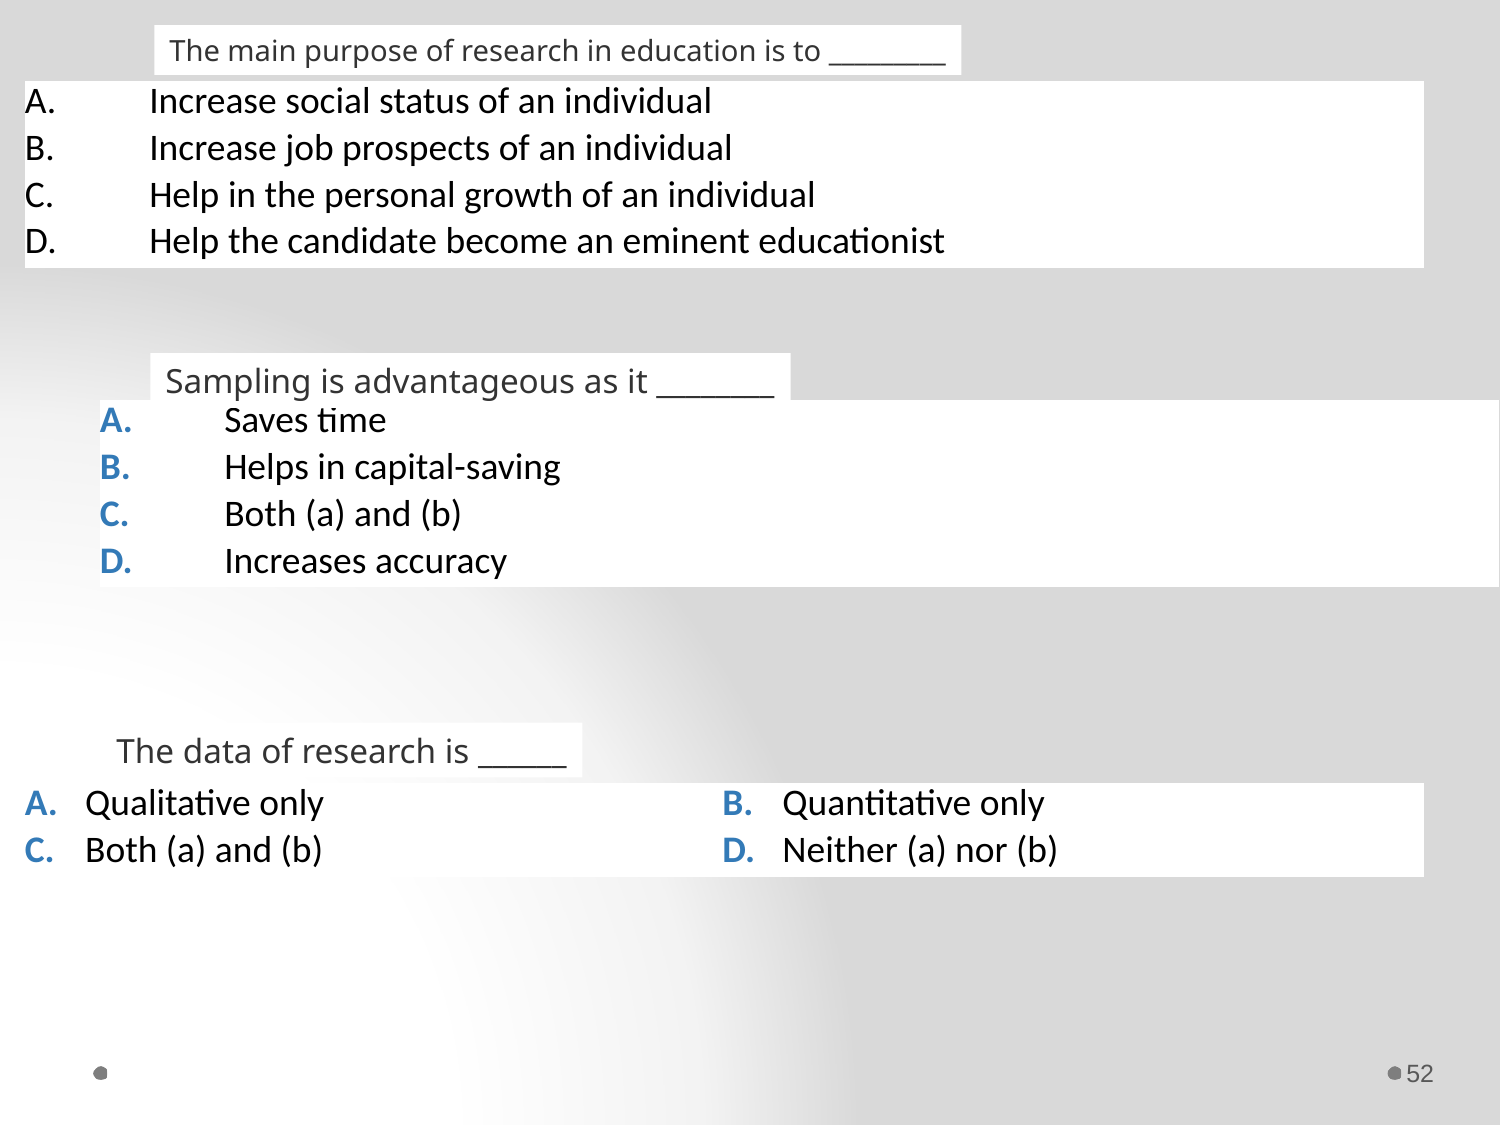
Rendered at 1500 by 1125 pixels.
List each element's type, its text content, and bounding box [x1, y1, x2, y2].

text_box Sampling is advantageous as it ________ [150, 353, 791, 408]
slide_number 52 [1399, 1057, 1441, 1125]
table_header Quantitative only [783, 783, 1424, 830]
table_header A. [100, 400, 224, 447]
table_cell Both (a) and (b) [224, 494, 1499, 540]
table_header B. [722, 783, 783, 830]
table_cell Both (a) and (b) [85, 830, 722, 877]
table_header Increase social status of an individual [149, 81, 1424, 127]
table_header Qualitative only [85, 783, 722, 830]
picture [0, 0, 1500, 1125]
table_cell Helps in capital-saving [224, 447, 1499, 494]
table_header A. [25, 81, 149, 127]
table_header Saves time [224, 400, 1499, 447]
table_header A. [25, 783, 85, 830]
table_cell Increase job prospects of an individual [149, 127, 1424, 174]
table_cell C. [100, 494, 224, 540]
table_cell Help in the personal growth of an individual [149, 174, 1424, 221]
table_cell C. [25, 174, 149, 221]
table_cell Increases accuracy [224, 540, 1499, 587]
table_cell D. [100, 540, 224, 587]
table_cell C. [25, 830, 85, 877]
table_cell D. [25, 221, 149, 268]
table_cell Neither (a) nor (b) [783, 830, 1424, 877]
table_cell B. [25, 127, 149, 174]
table_cell B. [100, 447, 224, 494]
text_box The data of research is ______ [101, 722, 583, 778]
table_cell Help the candidate become an eminent educationist [149, 221, 1424, 268]
table_cell D. [722, 830, 783, 877]
text_box The main purpose of research in education is to _________ [154, 25, 962, 75]
